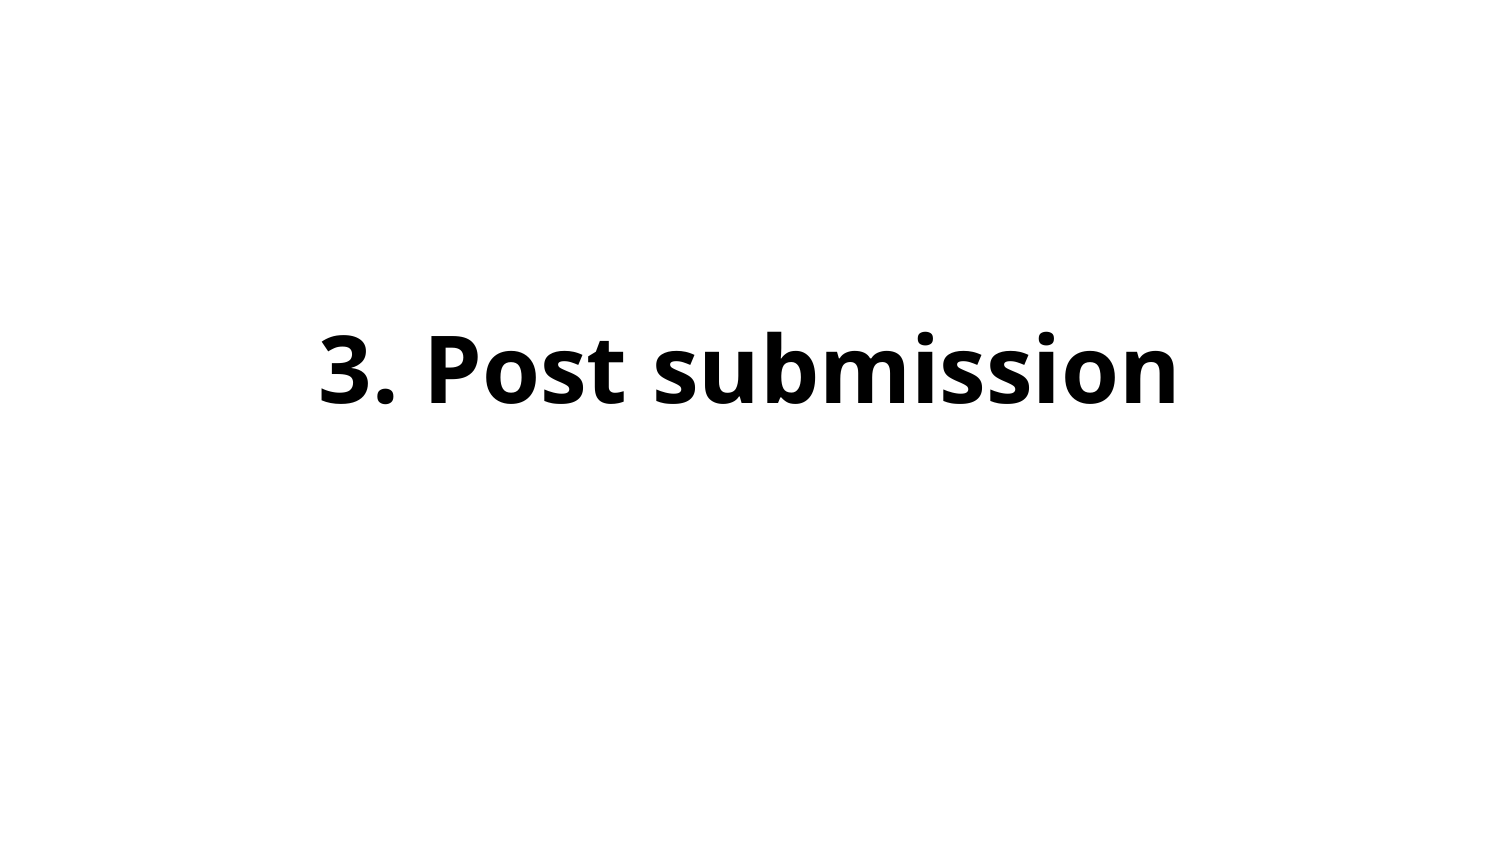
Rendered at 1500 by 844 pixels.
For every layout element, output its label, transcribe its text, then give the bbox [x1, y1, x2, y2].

title 3. Post submission [187, 138, 1313, 432]
